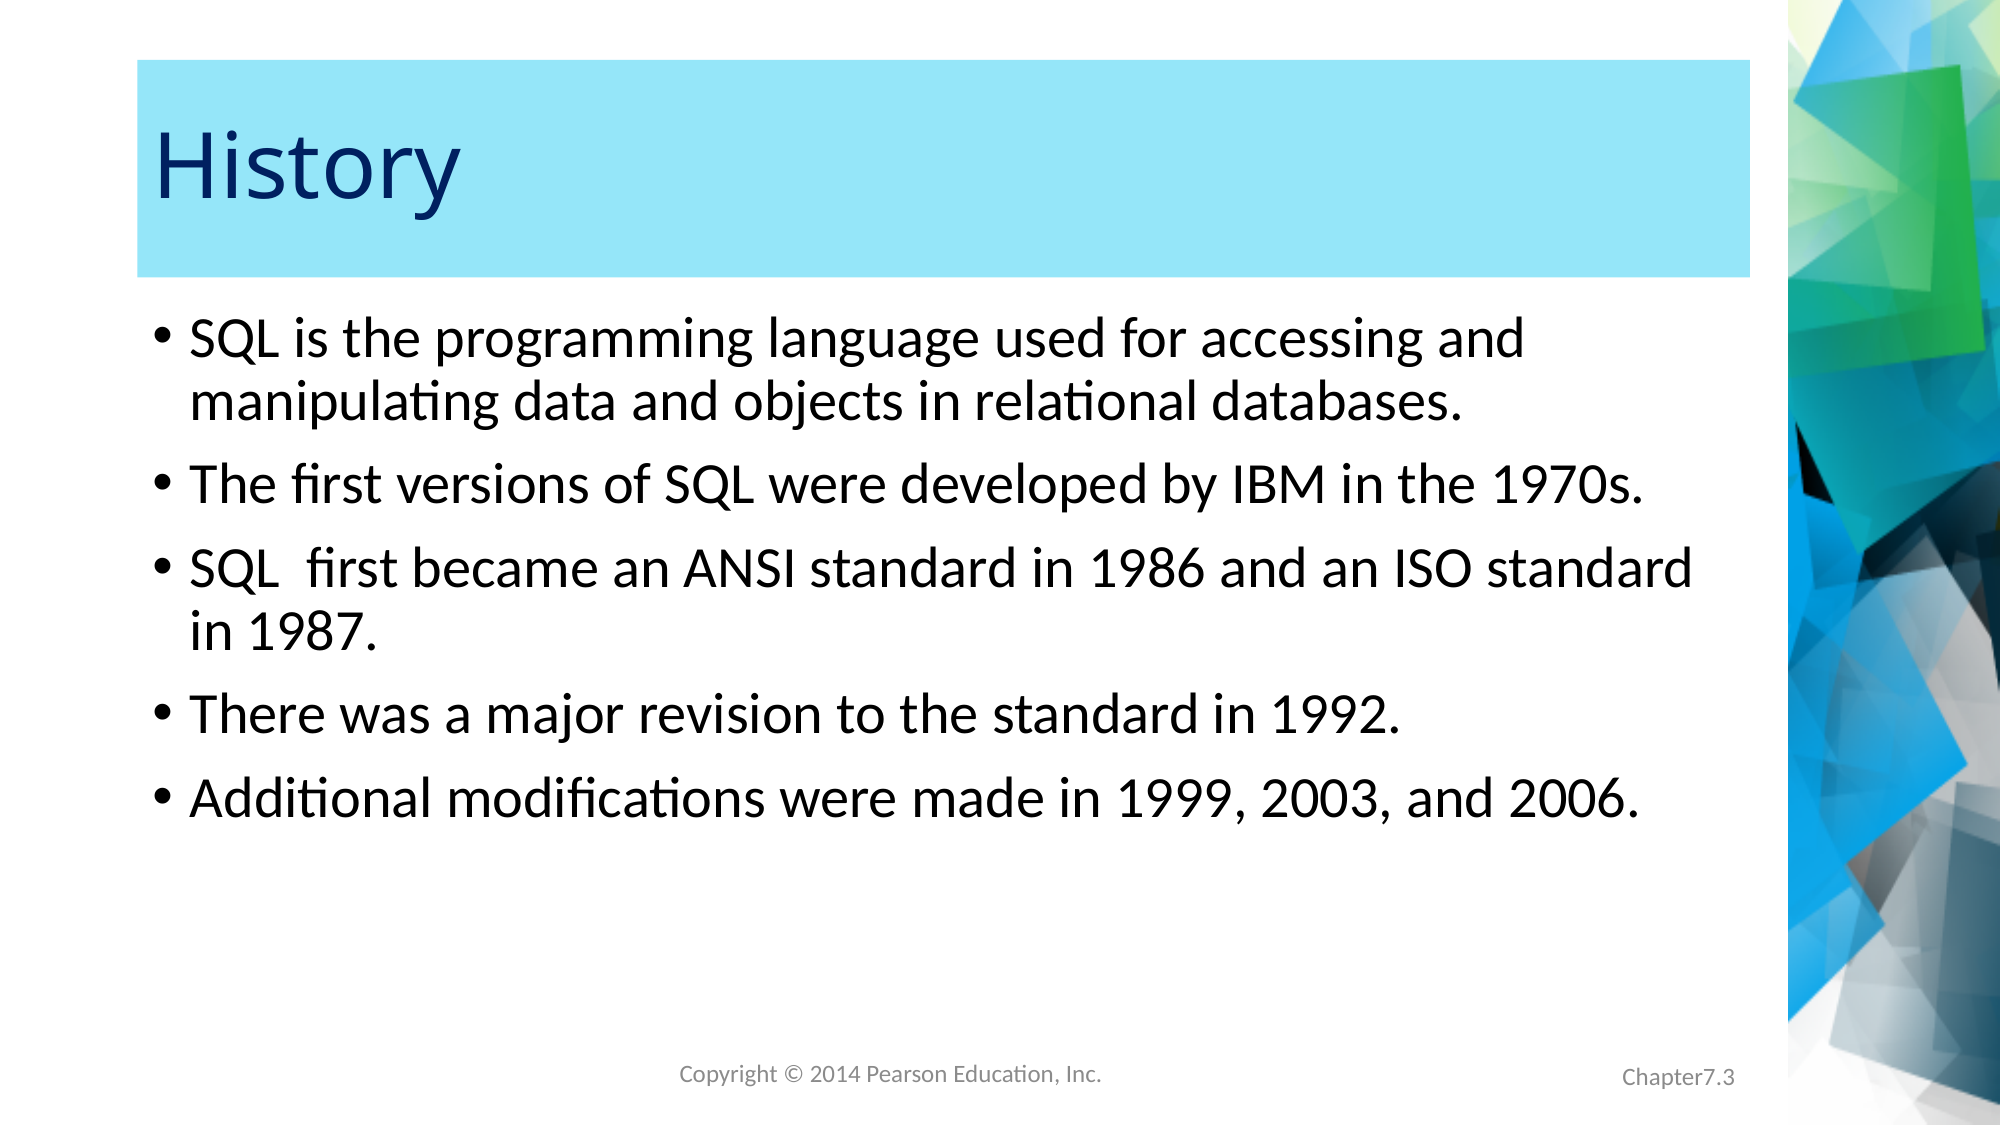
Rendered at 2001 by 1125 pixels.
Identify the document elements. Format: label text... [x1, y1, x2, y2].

picture [1788, 462, 2000, 1125]
picture [1788, 0, 2000, 552]
title History [137, 59, 1750, 278]
slide_number Chapter7.3 [1373, 1045, 1750, 1106]
list SQL is the programming language used for accessing and manipulating data and objects in relational databases. The first versions of SQL were developed by IBM in the 1970s. SQL first became an ANSI standard in 1986 and an ISO standard in 1987. There was a major revision to the standard in 1992. Additional modifications were made in 1999, 2003, and 2006. [137, 299, 1750, 1014]
